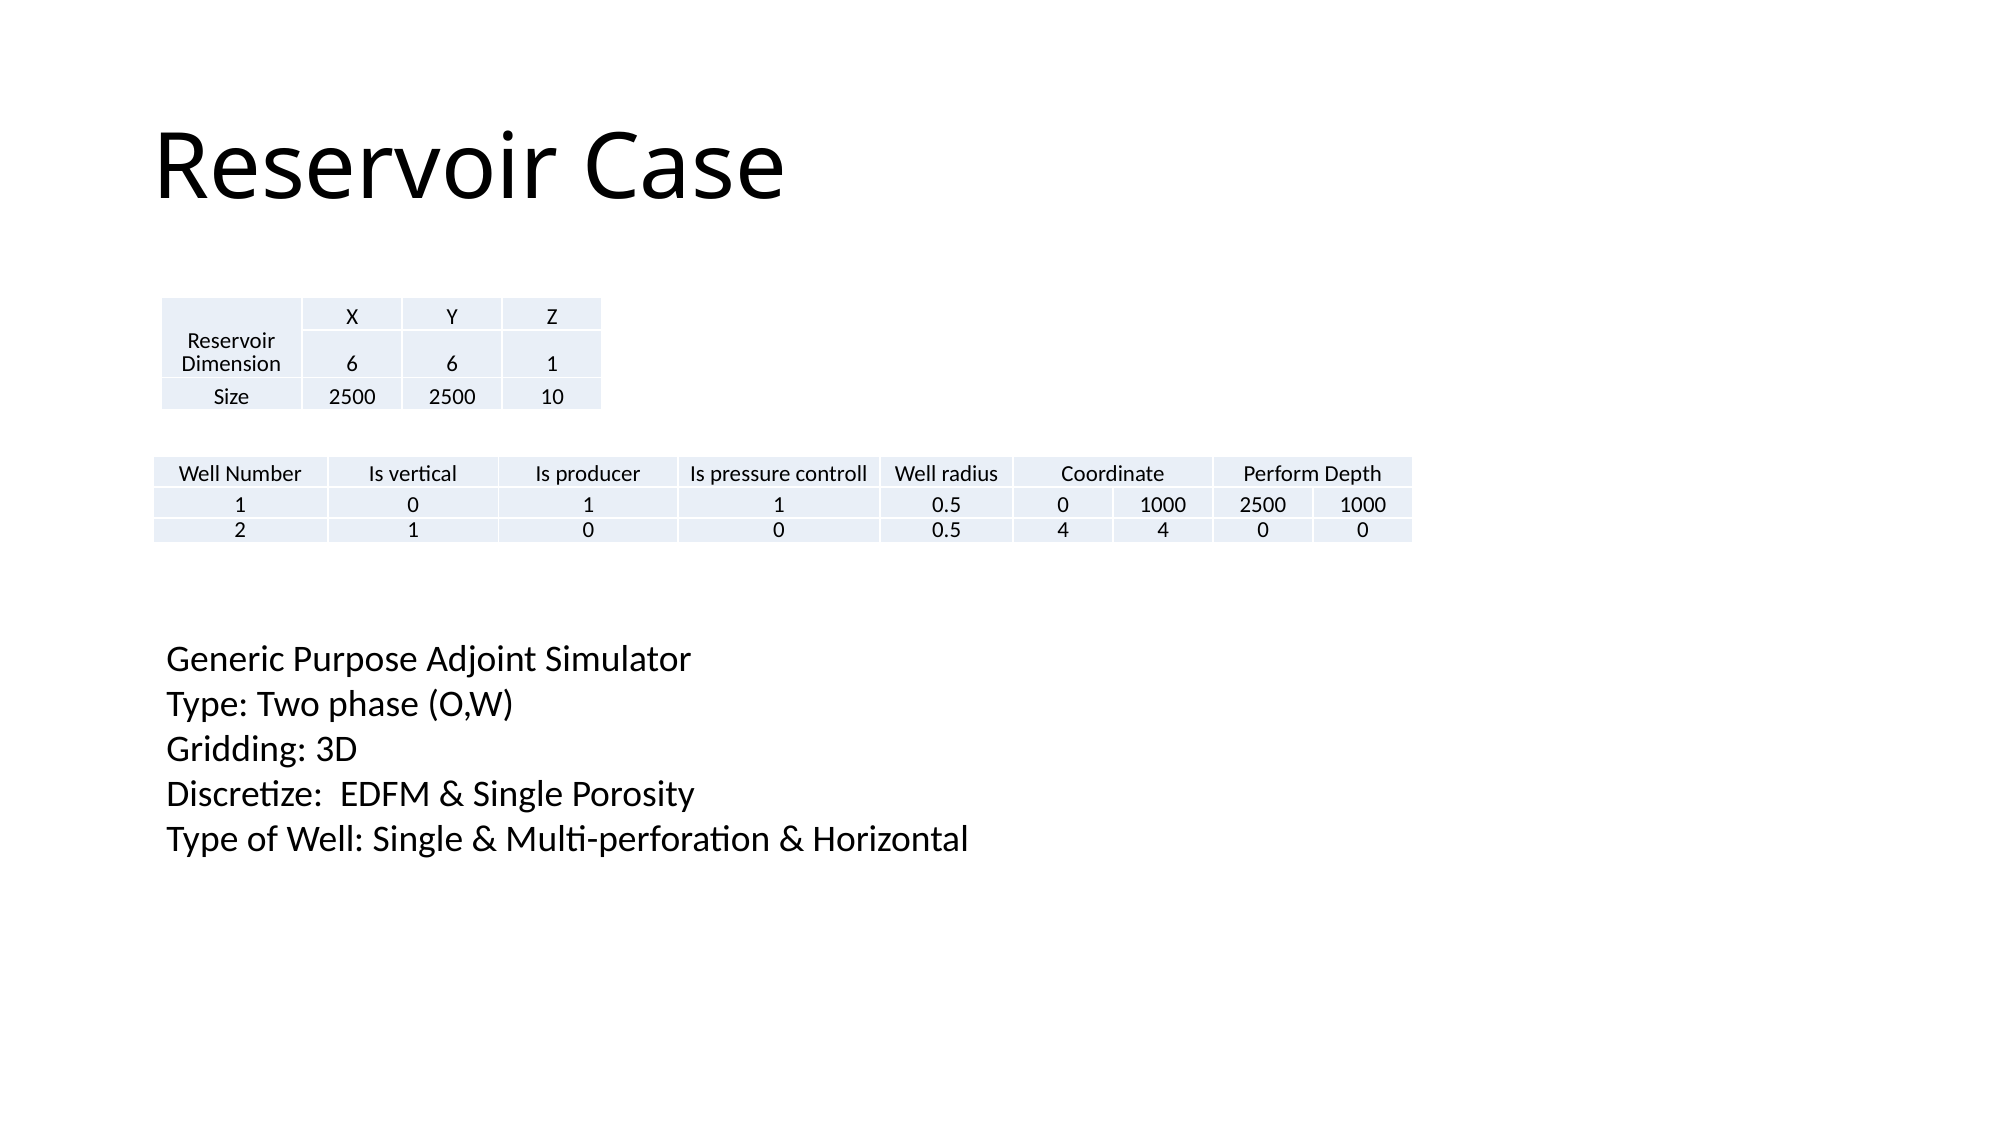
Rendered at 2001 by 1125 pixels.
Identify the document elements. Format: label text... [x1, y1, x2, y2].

table_cell 0 [1014, 488, 1112, 517]
table_header Coordinate [1014, 457, 1212, 486]
table_cell 0 [1314, 519, 1412, 542]
table_cell 0 [329, 488, 498, 517]
table_header Perform Depth [1214, 457, 1412, 486]
table_cell 6 [303, 331, 401, 377]
table_cell Size [162, 378, 301, 409]
table_cell 1 [329, 519, 498, 542]
table_cell 0 [1214, 519, 1312, 542]
table_cell 1000 [1314, 488, 1412, 517]
table_cell 6 [403, 331, 501, 377]
table_cell 1 [679, 488, 879, 517]
table_header Y [403, 298, 501, 329]
table_cell 4 [1014, 519, 1112, 542]
table_cell 1 [499, 488, 677, 517]
table_cell 0 [499, 519, 677, 542]
table_header X [303, 298, 401, 329]
text_box Generic Purpose Adjoint Simulator Type: Two phase (O,W) Gridding: 3D Discretize: EDFM & Single Porosity Type of Well: Single & Multi-perforation & Horizontal [151, 626, 1049, 957]
table_cell 2500 [403, 378, 501, 409]
table_header Reservoir Dimension [162, 298, 301, 377]
table_cell 2500 [1214, 488, 1312, 517]
table_cell 2500 [303, 378, 401, 409]
table_cell 1000 [1114, 488, 1212, 517]
table_cell 0 [679, 519, 879, 542]
table_cell 4 [1114, 519, 1212, 542]
table_header Z [503, 298, 601, 329]
table_header Well Number [154, 457, 327, 486]
table_header Is pressure controll [679, 457, 879, 486]
table_cell 10 [503, 378, 601, 409]
table_header Is producer [499, 457, 677, 486]
table_cell 0.5 [881, 488, 1012, 517]
table_cell 1 [503, 331, 601, 377]
title Reservoir Case [137, 59, 1863, 278]
table_header Is vertical [329, 457, 498, 486]
table_header Well radius [881, 457, 1012, 486]
table_cell 2 [154, 519, 327, 542]
table_cell 1 [154, 488, 327, 517]
table_cell 0.5 [881, 519, 1012, 542]
